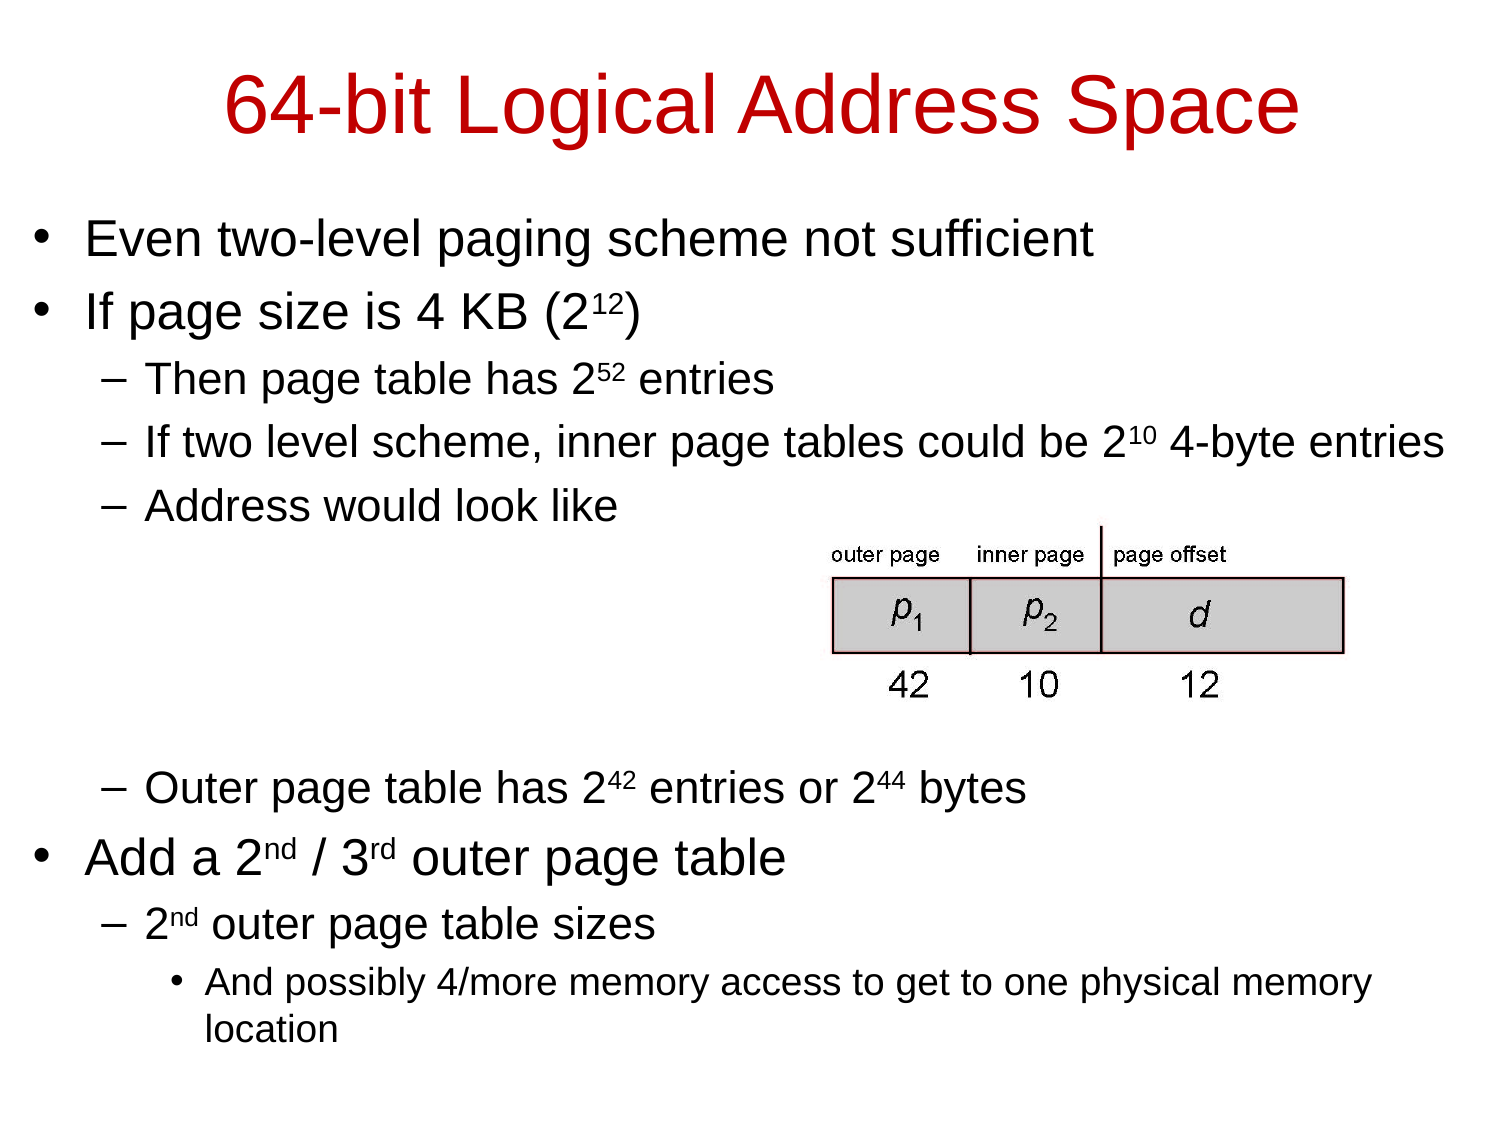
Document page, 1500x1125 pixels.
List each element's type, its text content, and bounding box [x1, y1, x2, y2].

list Even two-level paging scheme not sufficient If page size is 4 KB (212) Then page table has 252 entries If two level scheme, inner page tables could be 210 4-byte entries Address would look like Outer page table has 242 entries or 244 bytes Add a 2nd / 3rd outer page table 2nd outer page table sizes And possibly 4/more memory access to get to one physical memory location [17, 197, 1464, 1094]
title 64-bit Logical Address Space [87, 27, 1438, 173]
picture [820, 514, 1354, 707]
